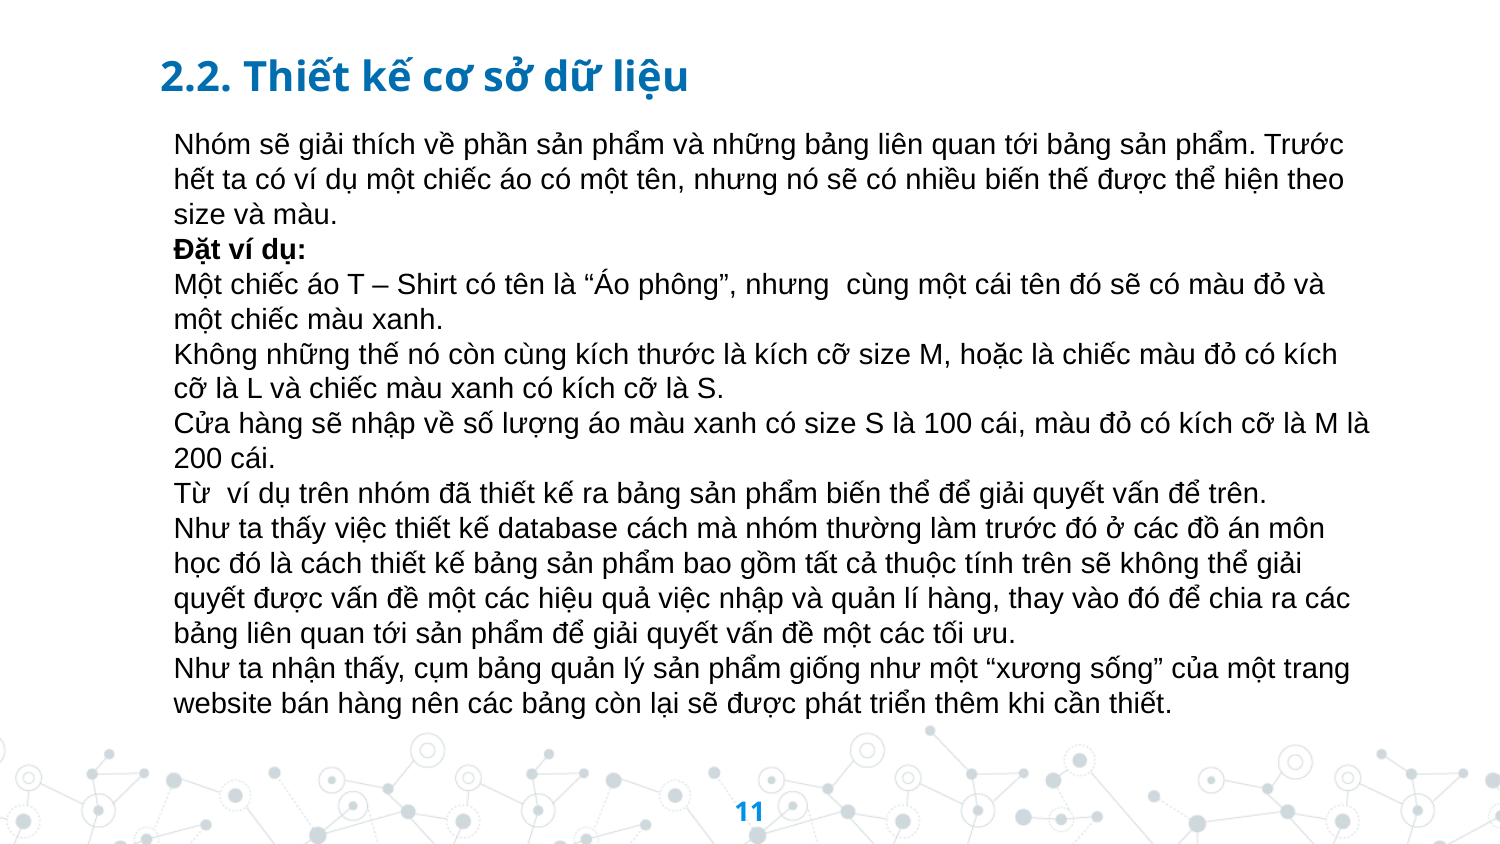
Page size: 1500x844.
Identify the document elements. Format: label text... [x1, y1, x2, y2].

text_box 2.2. Thiết kế cơ sở dữ liệu [146, 42, 705, 107]
picture [0, 0, 1500, 779]
text_box Nhóm sẽ giải thích về phần sản phẩm và những bảng liên quan tới bảng sản phẩm. Trước hết ta có ví dụ một chiếc áo có một tên, nhưng nó sẽ có nhiều biến thế được thể hiện theo size và màu. Đặt ví dụ: Một chiếc áo T – Shirt có tên là “Áo phông”, nhưng cùng một cái tên đó sẽ có màu đỏ và một chiếc màu xanh. Không những thế nó còn cùng kích thước là kích cỡ size M, hoặc là chiếc màu đỏ có kích cỡ là L và chiếc màu xanh có kích cỡ là S. Cửa hàng sẽ nhập về số lượng áo màu xanh có size S là 100 cái, màu đỏ có kích cỡ là M là 200 cái. Từ ví dụ trên nhóm đã thiết kế ra bảng sản phẩm biến thể để giải quyết vấn để trên. Như ta thấy việc thiết kế database cách mà nhóm thường làm trước đó ở các đồ án môn học đó là cách thiết kế bảng sản phẩm bao gồm tất cả thuộc tính trên sẽ không thể giải quyết được vấn đề một các hiệu quả việc nhập và quản lí hàng, thay vào đó để chia ra các bảng liên quan tới sản phẩm để giải quyết vấn đề một các tối ưu. Như ta nhận thấy, cụm bảng quản lý sản phẩm giống như một “xương sống” của một trang website bán hàng nên các bảng còn lại sẽ được phát triển thêm khi cần thiết. [158, 117, 1396, 762]
slide_number 11 [0, 779, 1500, 844]
